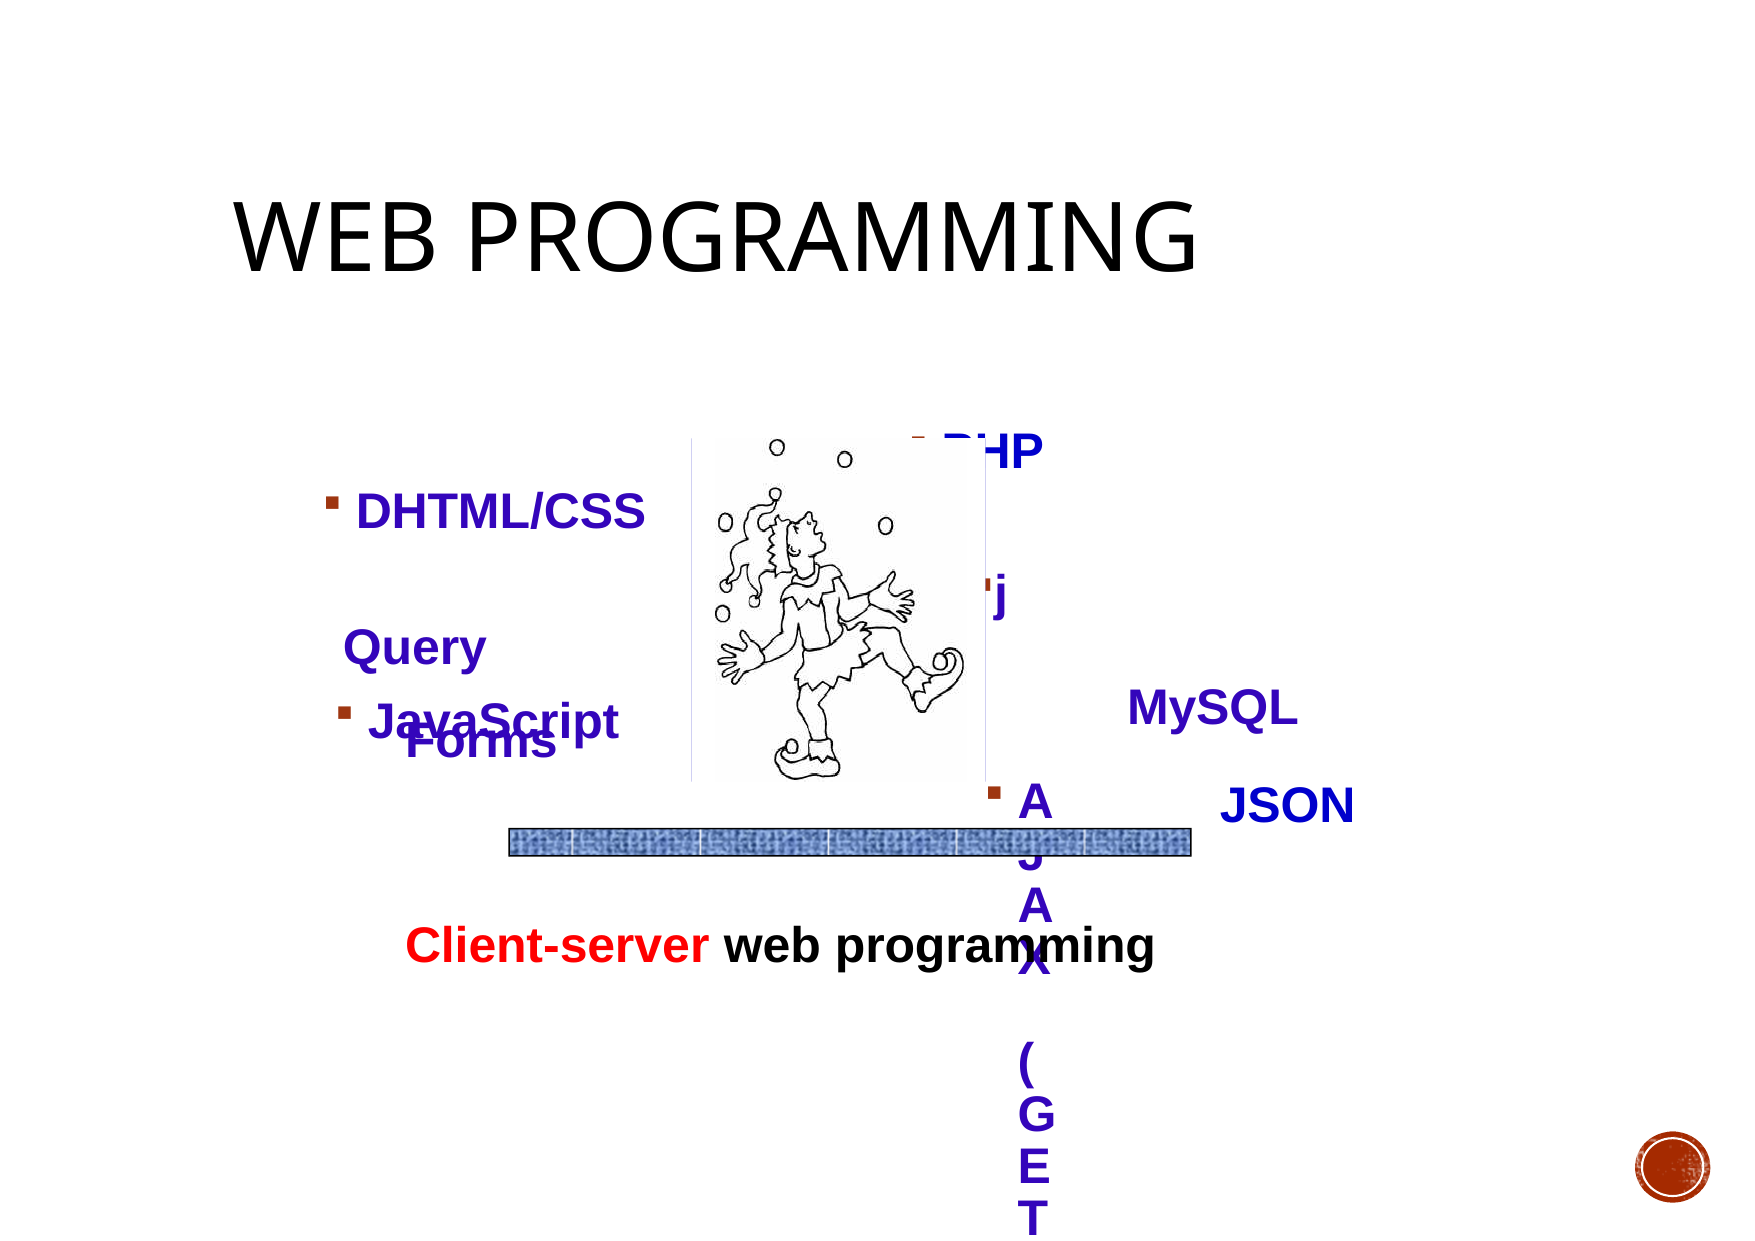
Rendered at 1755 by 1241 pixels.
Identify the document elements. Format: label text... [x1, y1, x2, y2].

list PHP DHTML/CSS jQuery JavaScript AJAX (GET/POST) [131, 383, 1623, 1241]
text_box [510, 830, 1190, 855]
text_box Forms [402, 707, 561, 768]
text_box Client-server web programming [402, 912, 1161, 973]
title Web Programming [131, 129, 1623, 337]
text_box [508, 827, 1192, 857]
text_box MySQL JSON [1125, 674, 1358, 833]
text_box [691, 438, 986, 782]
